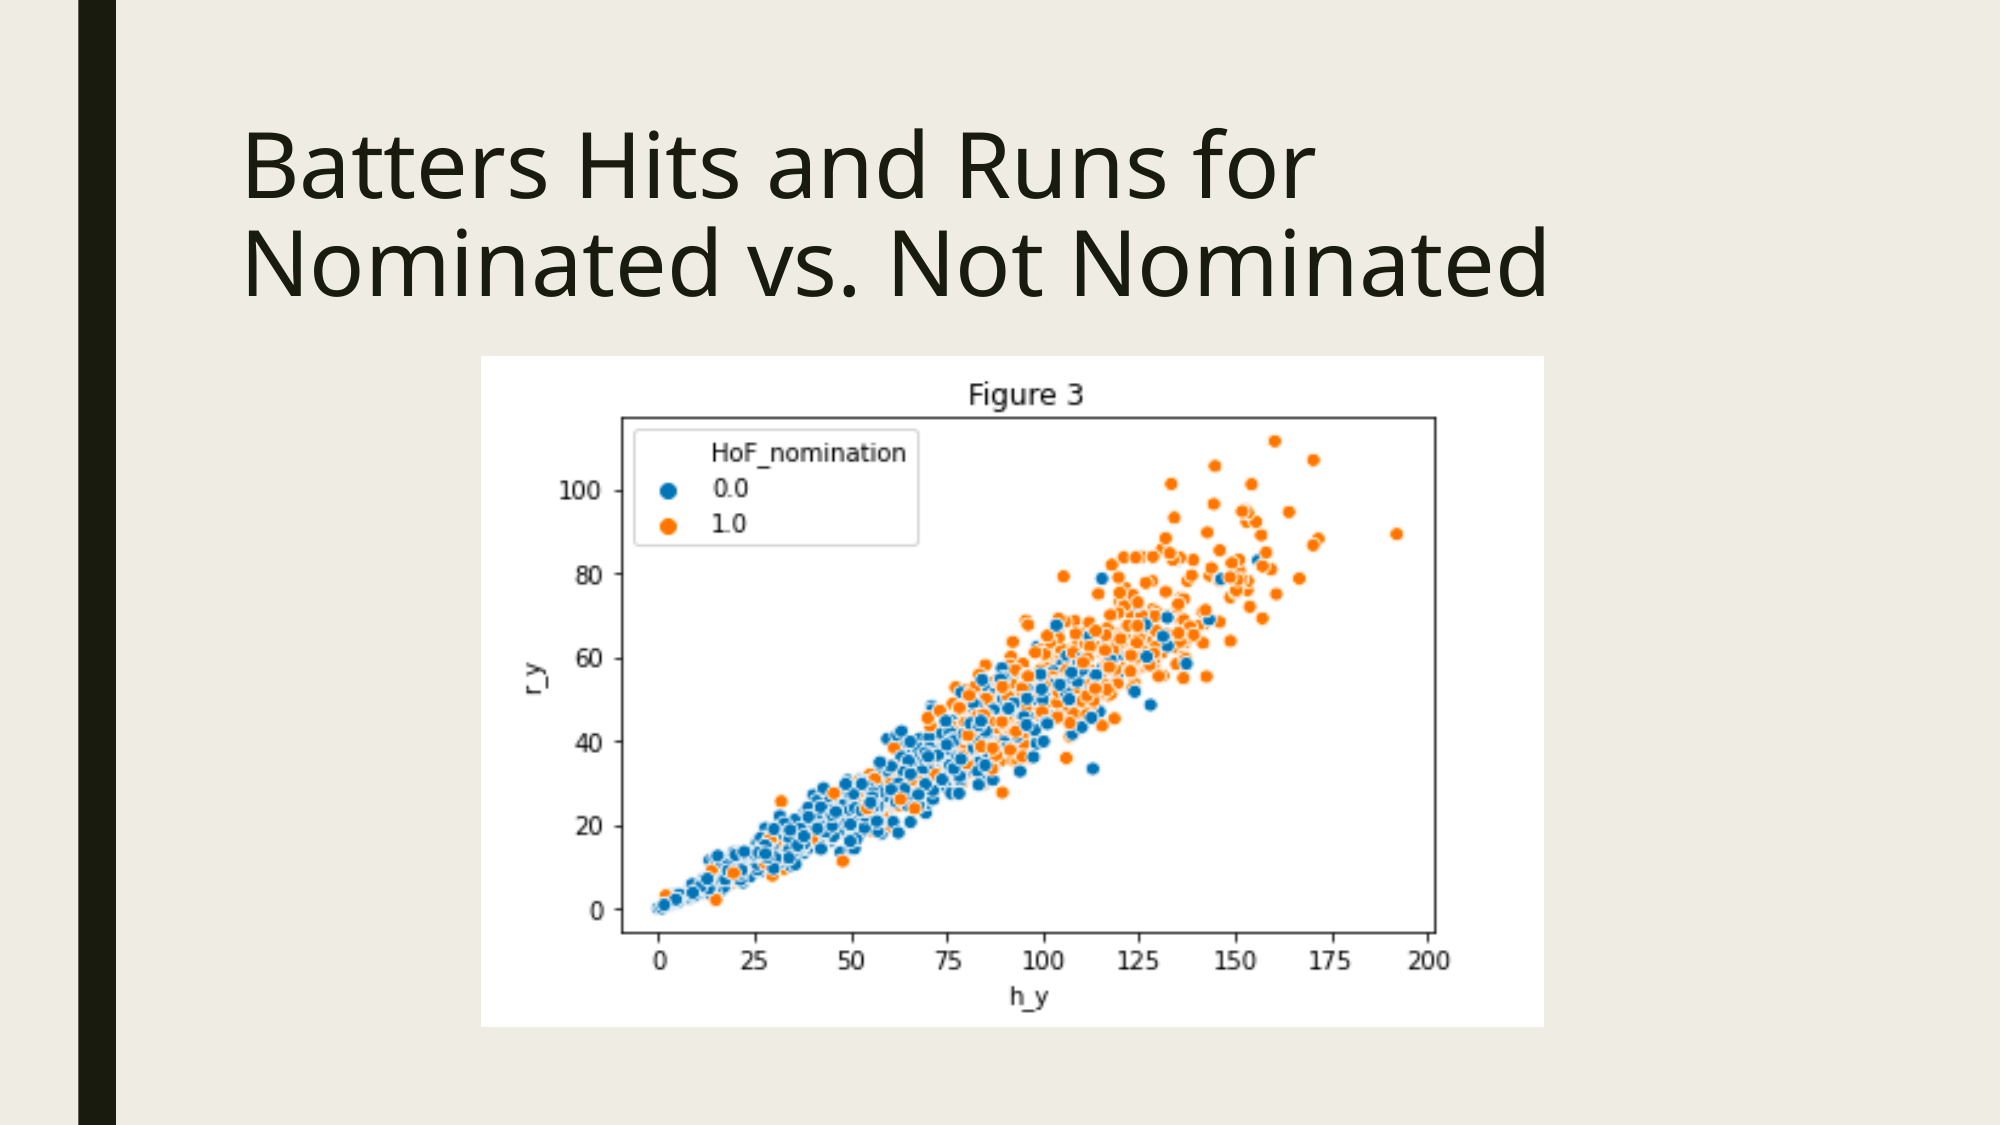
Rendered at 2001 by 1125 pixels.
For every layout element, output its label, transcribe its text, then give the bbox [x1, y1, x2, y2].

title Batters Hits and Runs for Nominated vs. Not Nominated [225, 112, 1800, 357]
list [481, 356, 1544, 1027]
